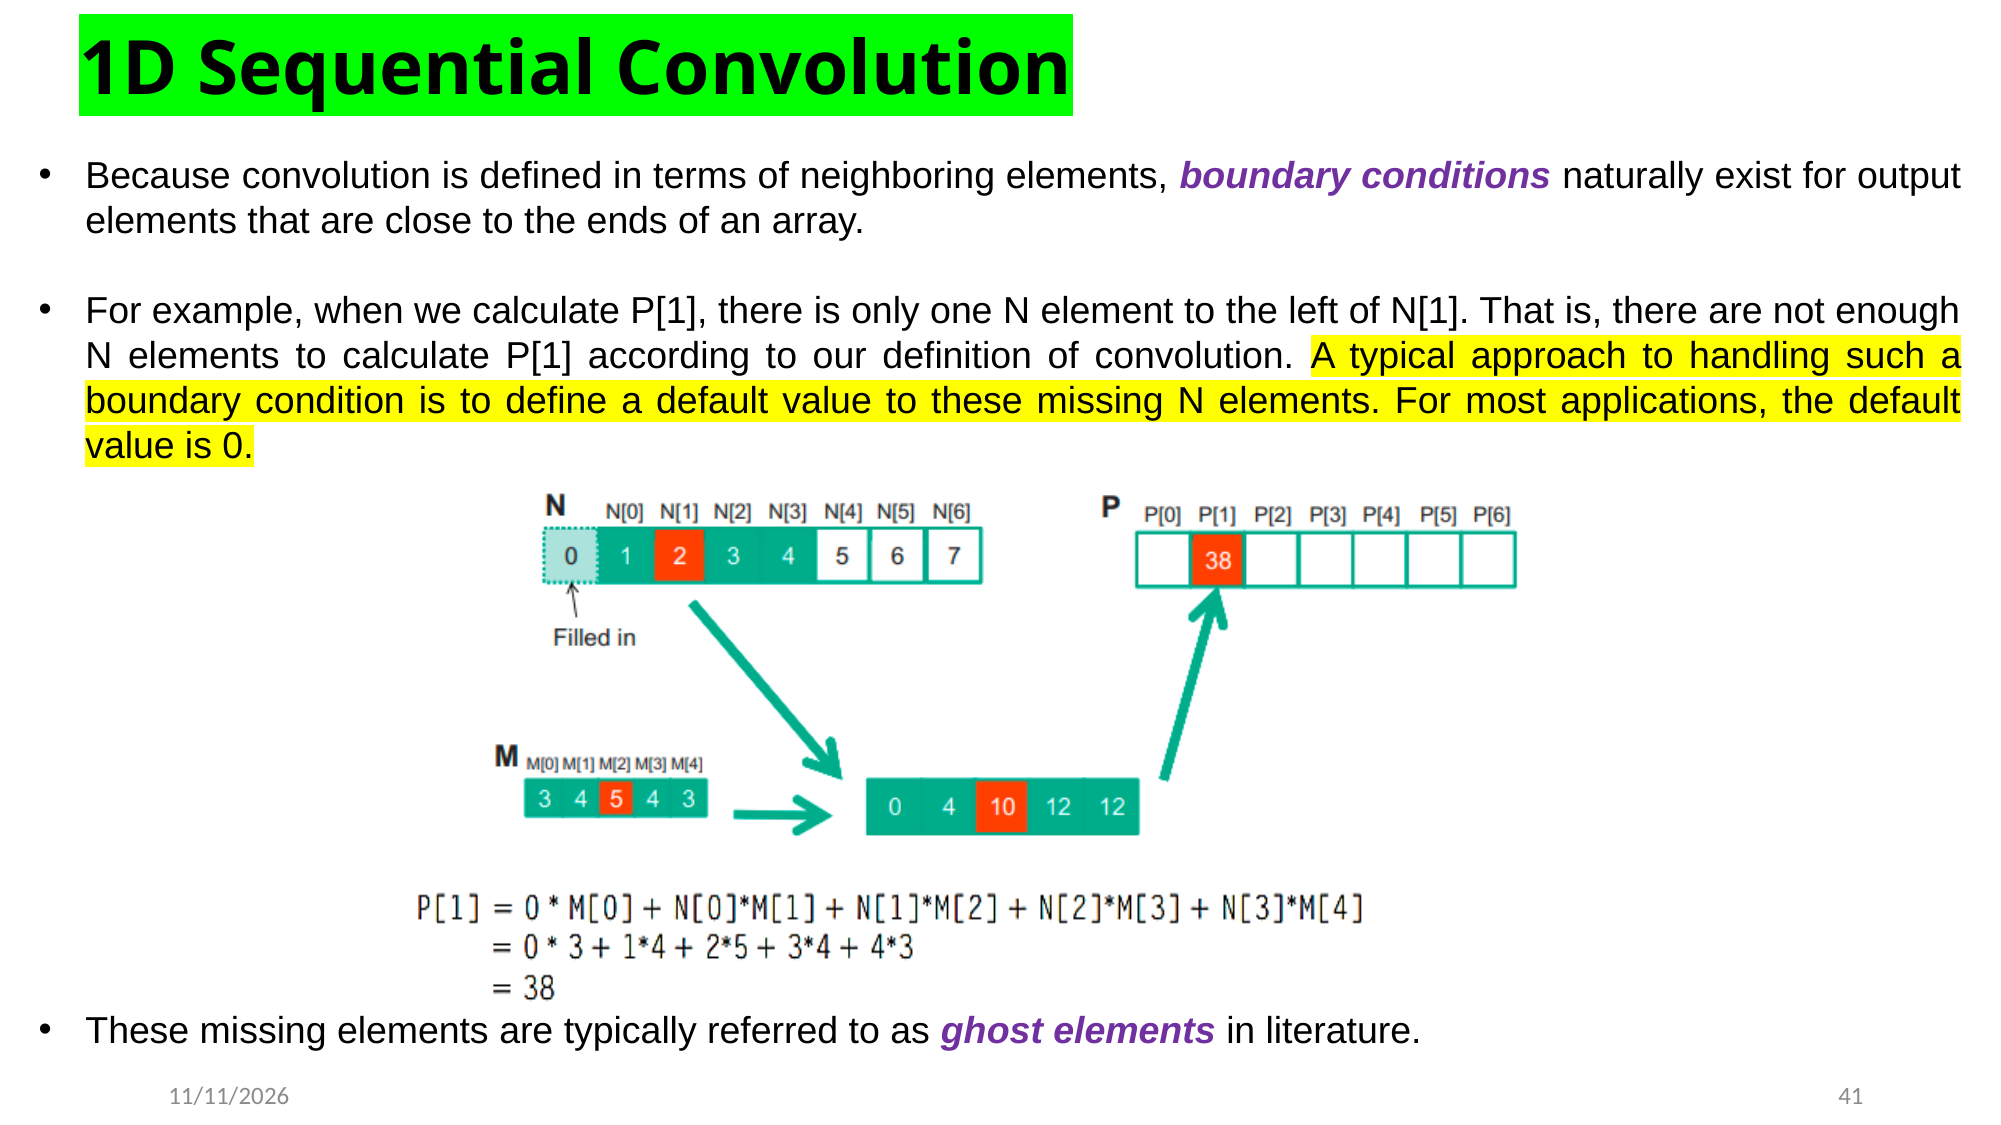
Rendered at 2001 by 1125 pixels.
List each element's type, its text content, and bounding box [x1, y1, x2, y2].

text_box 41 [1428, 1065, 1879, 1125]
picture [474, 483, 1526, 845]
picture [406, 888, 1363, 1011]
text_box 1D Sequential Convolution [64, 8, 1969, 132]
text_box 12-02-2024 [153, 1065, 604, 1125]
text_box Because convolution is defined in terms of neighboring elements, boundary conditions naturally exist for output elements that are close to the ends of an array. For example, when we calculate P[1], there is only one N element to the left of N[1]. That is, there are not enough N elements to calculate P[1] according to our definition of convolution. A typical approach to handling such a boundary condition is to define a default value to these missing N elements. For most applications, the default value is 0. These missing elements are typically referred to as ghost elements in literature. [23, 144, 1977, 1117]
